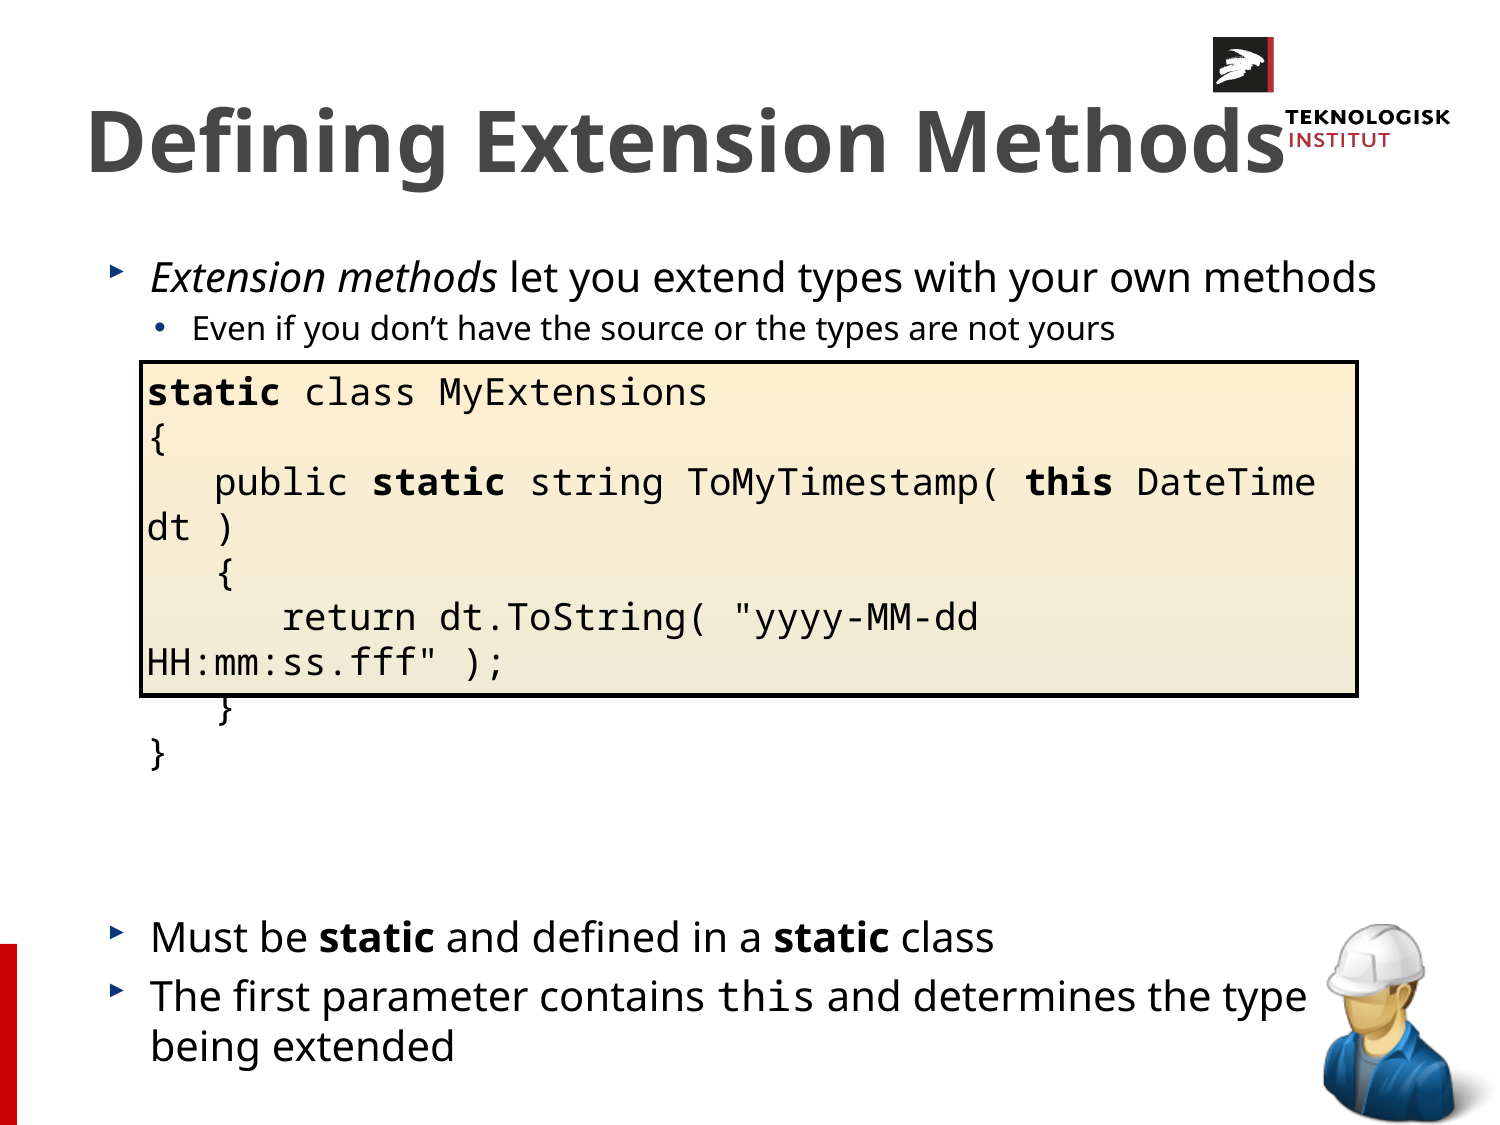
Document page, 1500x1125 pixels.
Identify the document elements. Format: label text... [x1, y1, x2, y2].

picture [1213, 37, 1450, 147]
text_box static class MyExtensions { public static string ToMyTimestamp( this DateTime dt ) { return dt.ToString( "yyyy-MM-dd HH:mm:ss.fff" ); } } [140, 361, 1358, 696]
picture [1299, 924, 1500, 1125]
list Extension methods let you extend types with your own methods Even if you don’t have the source or the types are not yours Must be static and defined in a static class The first parameter contains this and determines the type being extended Extension methods can have any number of parameters [75, 243, 1424, 986]
title Defining Extension Methods [70, 45, 1425, 233]
